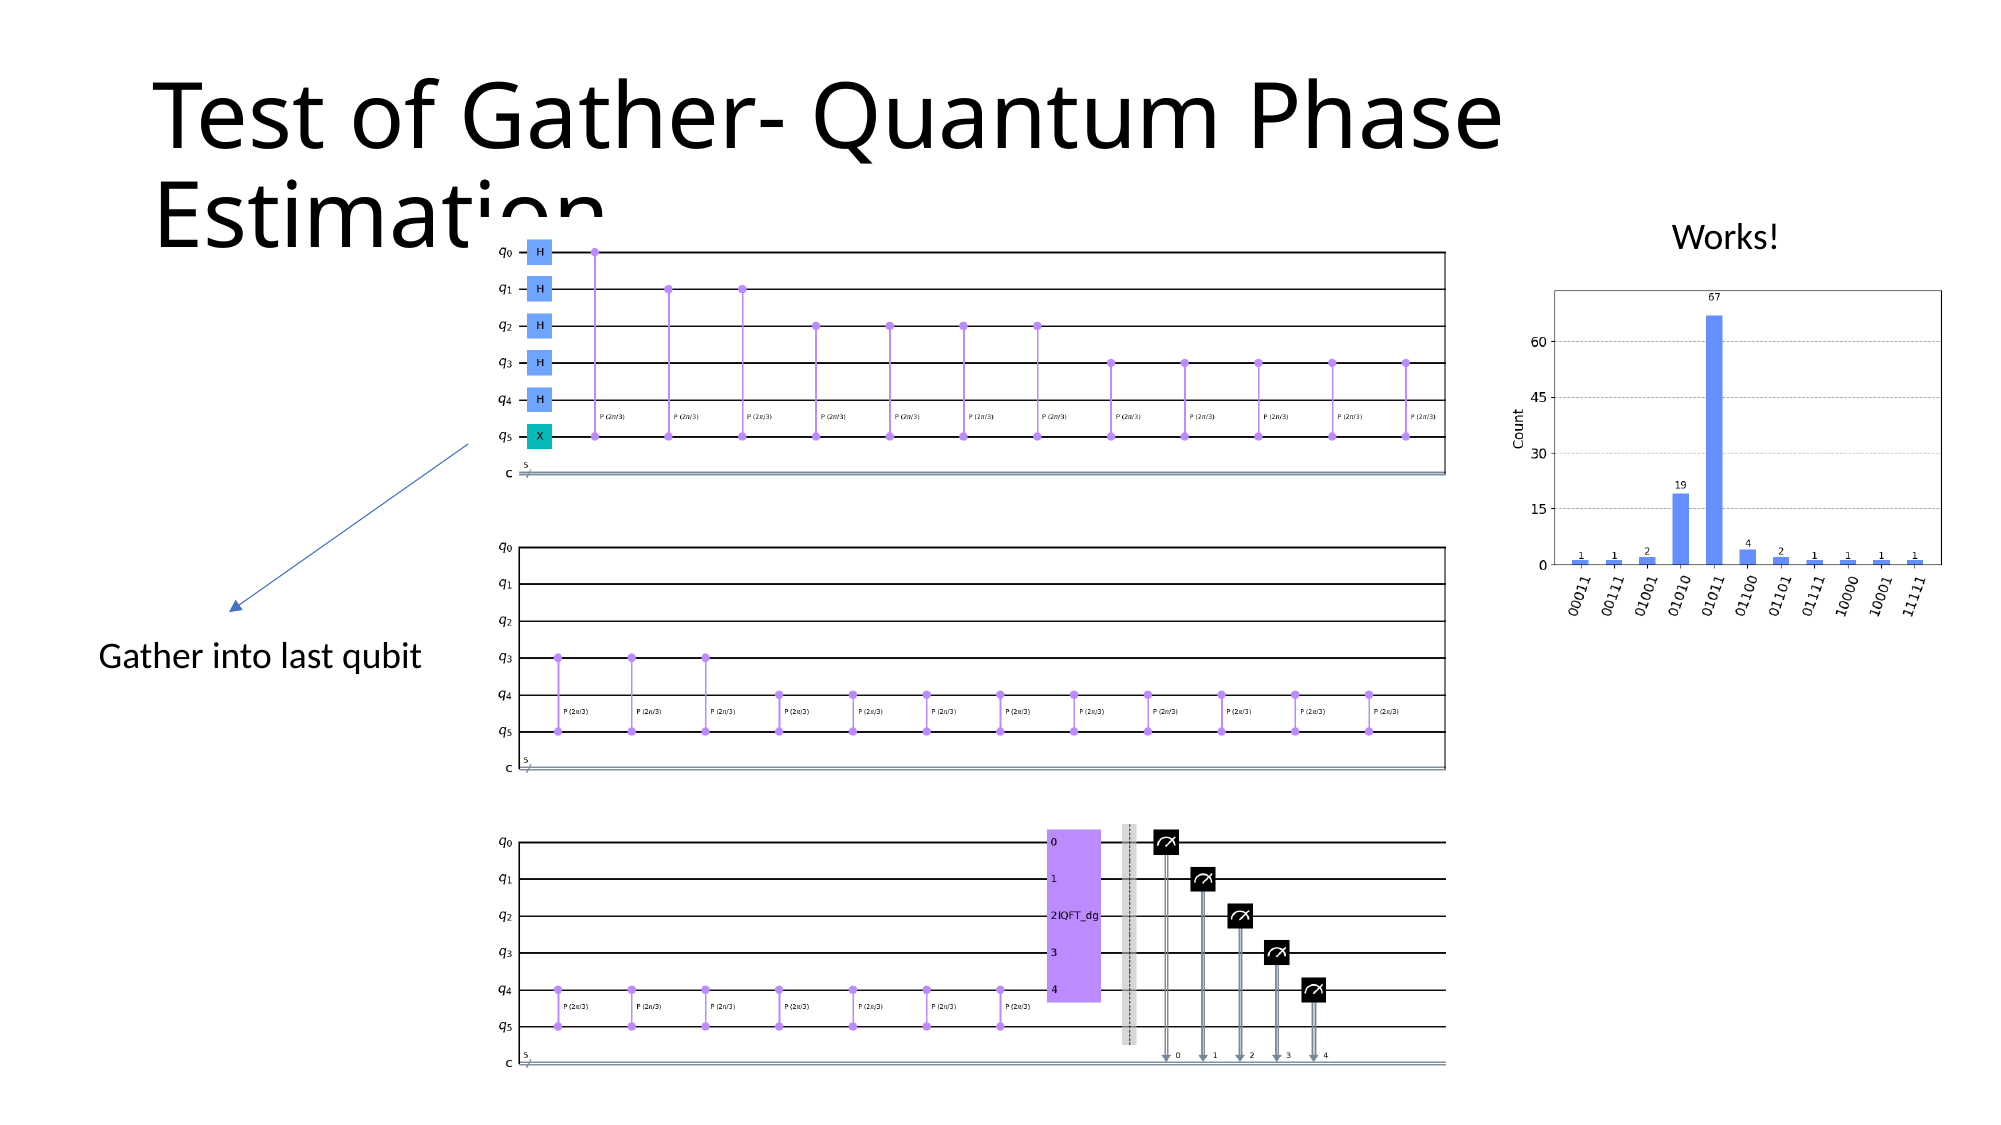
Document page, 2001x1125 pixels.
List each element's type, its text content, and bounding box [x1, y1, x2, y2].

title Test of Gather- Quantum Phase Estimation [137, 59, 1863, 278]
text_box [228, 443, 469, 613]
picture [1505, 283, 1947, 624]
text_box Gather into last qubit [83, 623, 438, 684]
picture [468, 217, 1454, 1091]
text_box Works! [1657, 204, 1796, 265]
